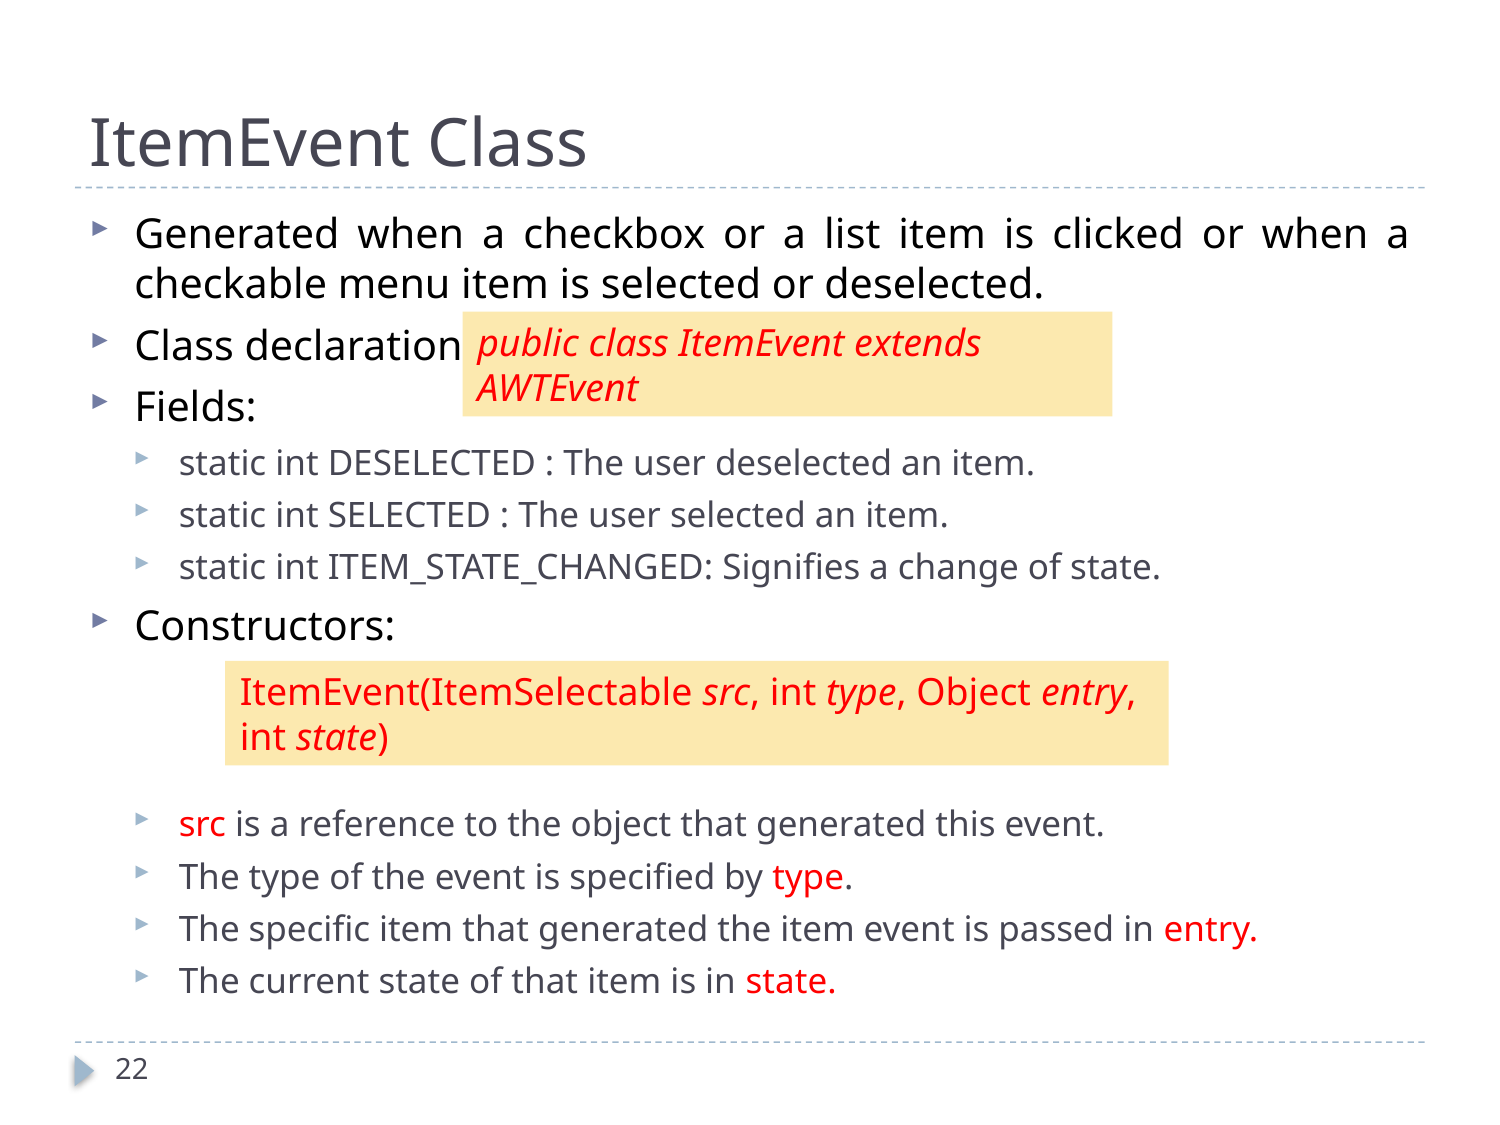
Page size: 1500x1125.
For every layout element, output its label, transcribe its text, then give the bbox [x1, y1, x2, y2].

text_box ItemEvent(ItemSelectable src, int type, Object entry, int state) [225, 660, 1169, 766]
title ItemEvent Class [75, 24, 1425, 188]
list Generated when a checkbox or a list item is clicked or when a checkable menu item is selected or deselected. Class declaration Fields: static int DESELECTED : The user deselected an item. static int SELECTED : The user selected an item. static int ITEM_STATE_CHANGED: Signifies a change of state. Constructors: src is a reference to the object that generated this event. The type of the event is specified by type. The specific item that generated the item event is passed in entry. The current state of that item is in state. [75, 200, 1425, 1010]
slide_number 22 [100, 1042, 426, 1103]
text_box public class ItemEvent extends AWTEvent [462, 311, 1113, 417]
